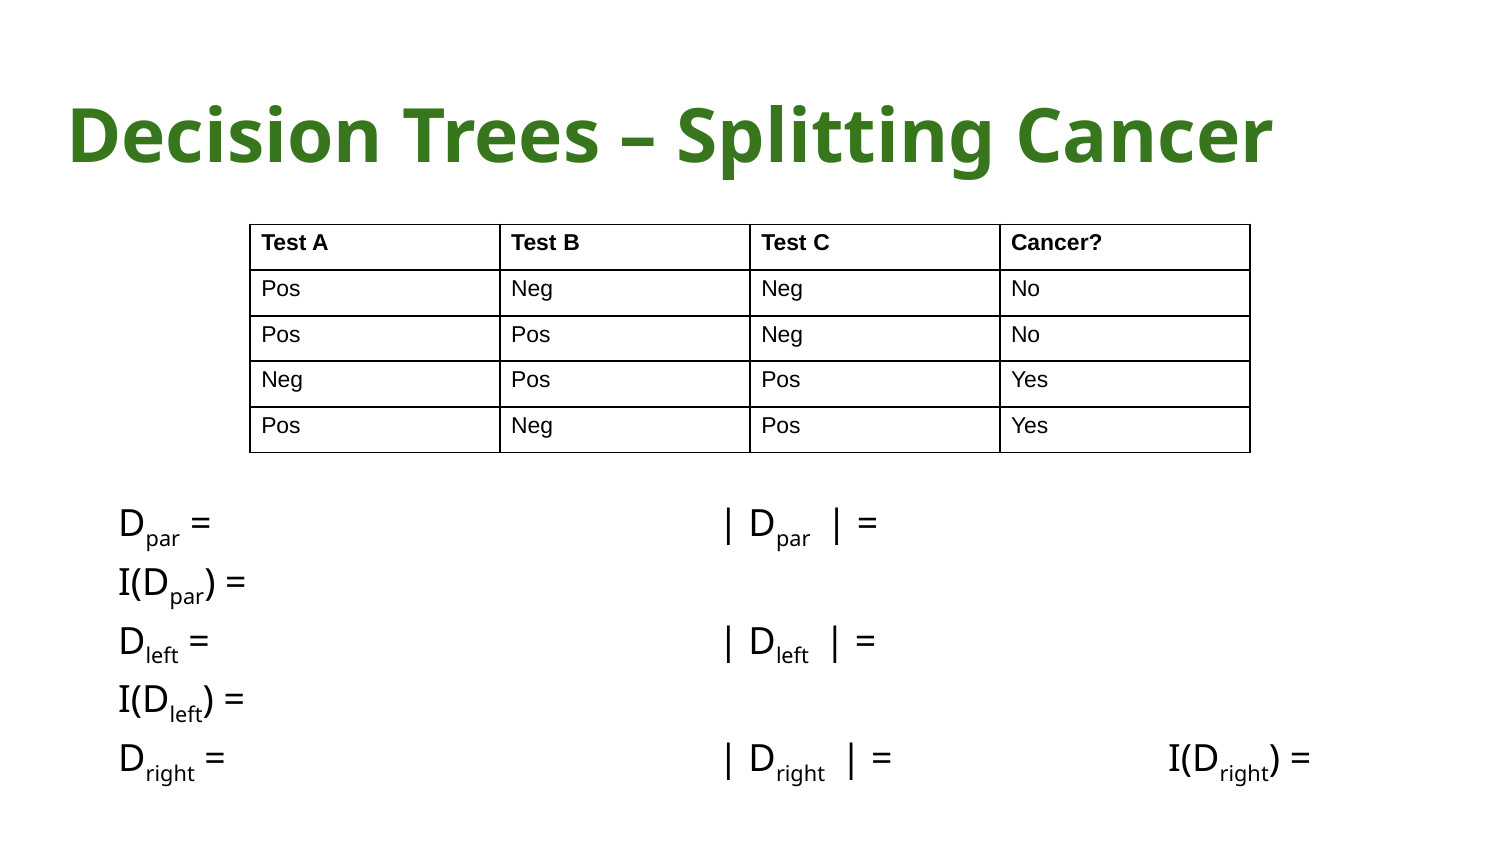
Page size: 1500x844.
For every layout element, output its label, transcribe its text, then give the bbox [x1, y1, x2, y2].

table_header Test B [501, 225, 749, 269]
table_cell Neg [751, 271, 999, 315]
table_cell No [1001, 271, 1249, 315]
table_cell Neg [751, 317, 999, 360]
table_cell Pos [251, 317, 499, 360]
table_cell Pos [251, 271, 499, 315]
table_header Cancer? [1001, 225, 1249, 269]
table_cell Pos [501, 317, 749, 360]
table_cell Pos [751, 362, 999, 406]
table_cell Pos [751, 408, 999, 452]
title Decision Trees – Splitting Cancer [51, 72, 1449, 167]
table_cell Yes [1001, 408, 1249, 452]
table_header Test C [751, 225, 999, 269]
table_cell No [1001, 317, 1249, 360]
table_cell Neg [501, 271, 749, 315]
table_cell Neg [251, 362, 499, 406]
table_header Test A [251, 225, 499, 269]
table_cell Pos [501, 362, 749, 406]
table_cell Pos [251, 408, 499, 452]
table_cell Yes [1001, 362, 1249, 406]
table_cell Neg [501, 408, 749, 452]
